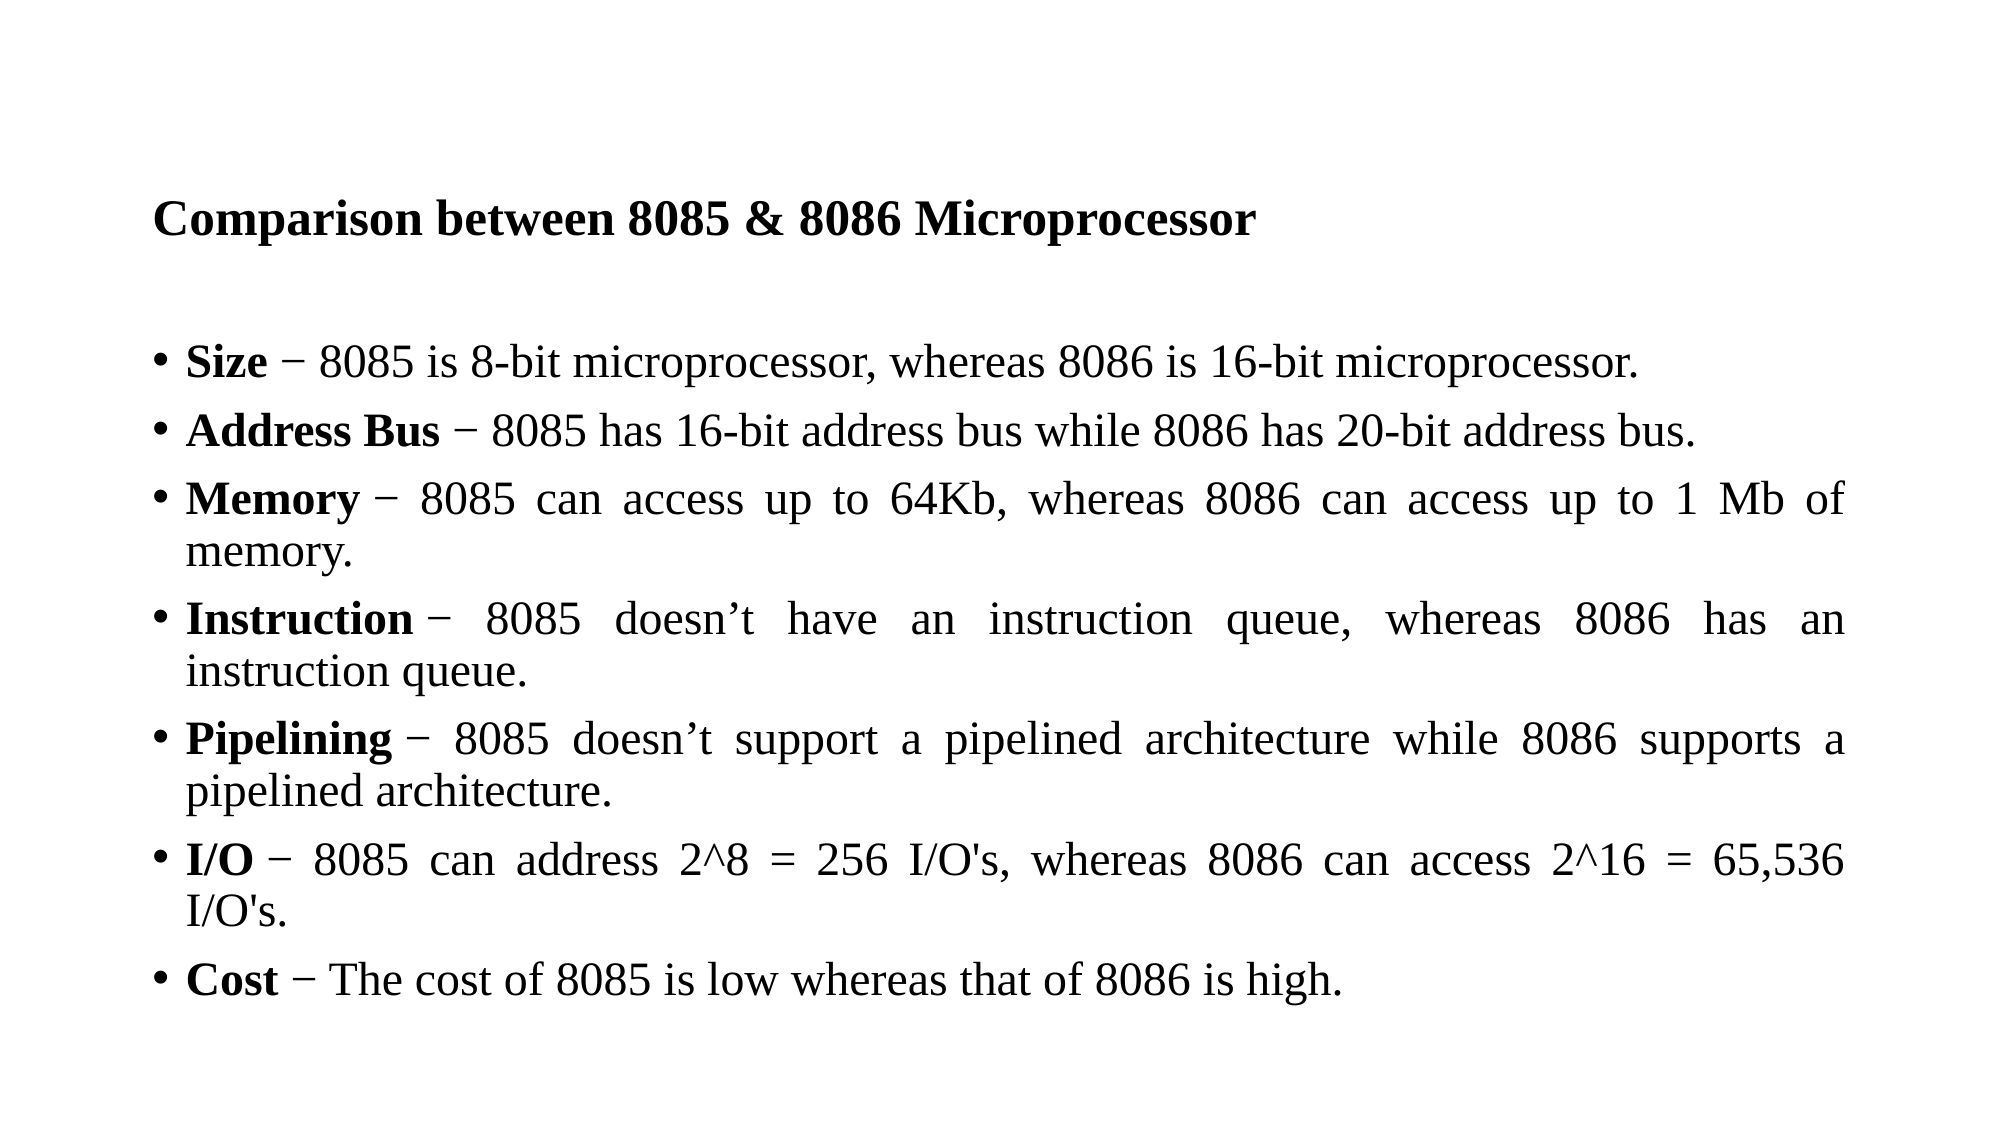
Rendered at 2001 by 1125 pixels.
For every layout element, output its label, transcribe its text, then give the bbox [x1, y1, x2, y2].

list Comparison between 8085 & 8086 Microprocessor Size − 8085 is 8-bit microprocessor, whereas 8086 is 16-bit microprocessor. Address Bus − 8085 has 16-bit address bus while 8086 has 20-bit address bus. Memory − 8085 can access up to 64Kb, whereas 8086 can access up to 1 Mb of memory. Instruction − 8085 doesn’t have an instruction queue, whereas 8086 has an instruction queue. Pipelining − 8085 doesn’t support a pipelined architecture while 8086 supports a pipelined architecture. I/O − 8085 can address 2^8 = 256 I/O's, whereas 8086 can access 2^16 = 65,536 I/O's. Cost − The cost of 8085 is low whereas that of 8086 is high. [137, 184, 1863, 1014]
